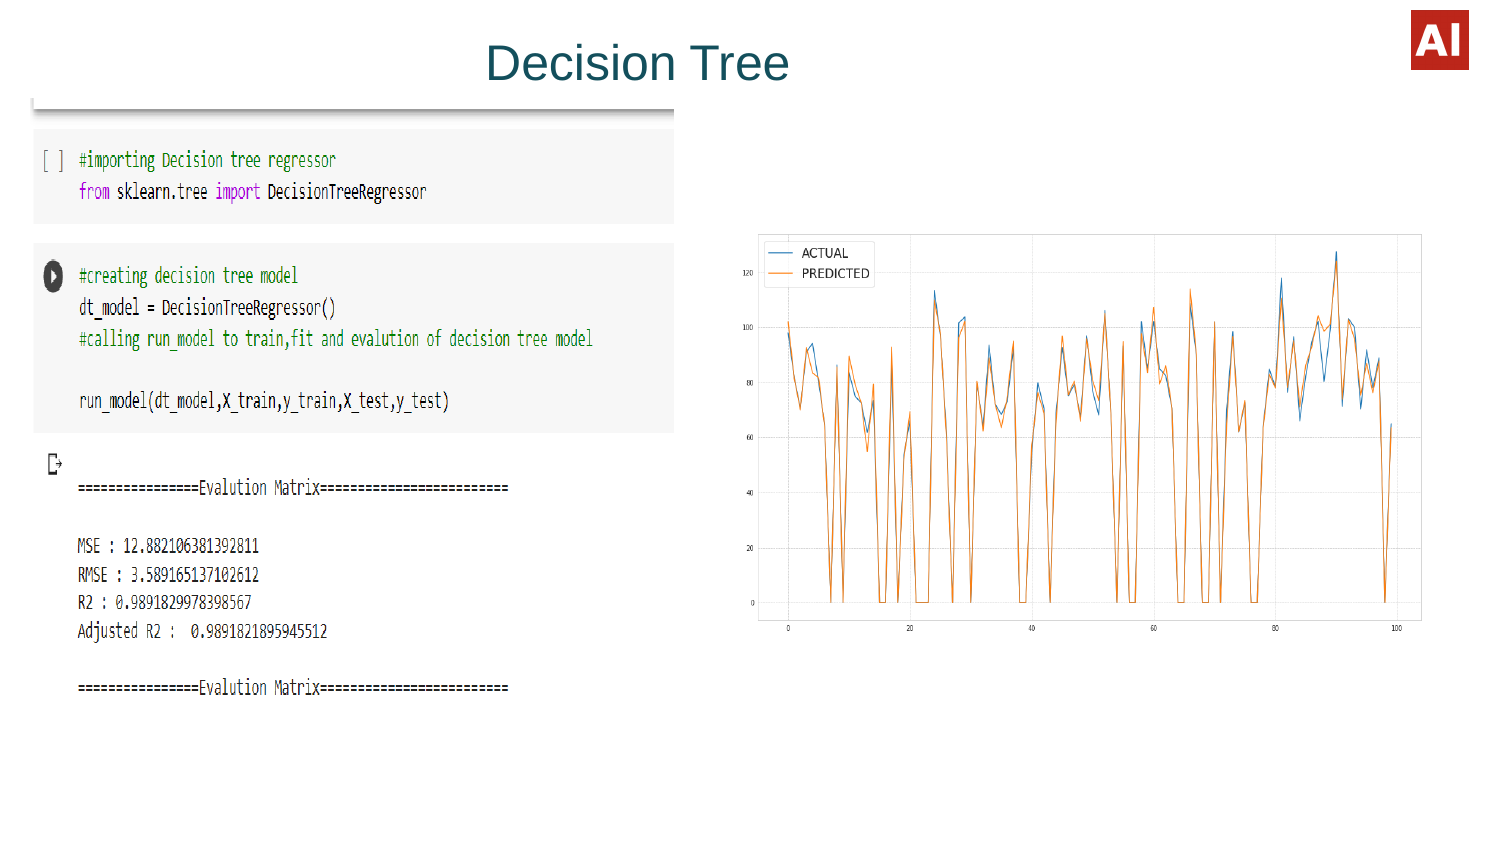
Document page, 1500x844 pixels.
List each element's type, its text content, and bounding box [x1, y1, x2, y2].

picture [1411, 10, 1469, 70]
text_box Decision Tree [470, 22, 806, 98]
picture [738, 229, 1426, 638]
picture [30, 98, 675, 703]
